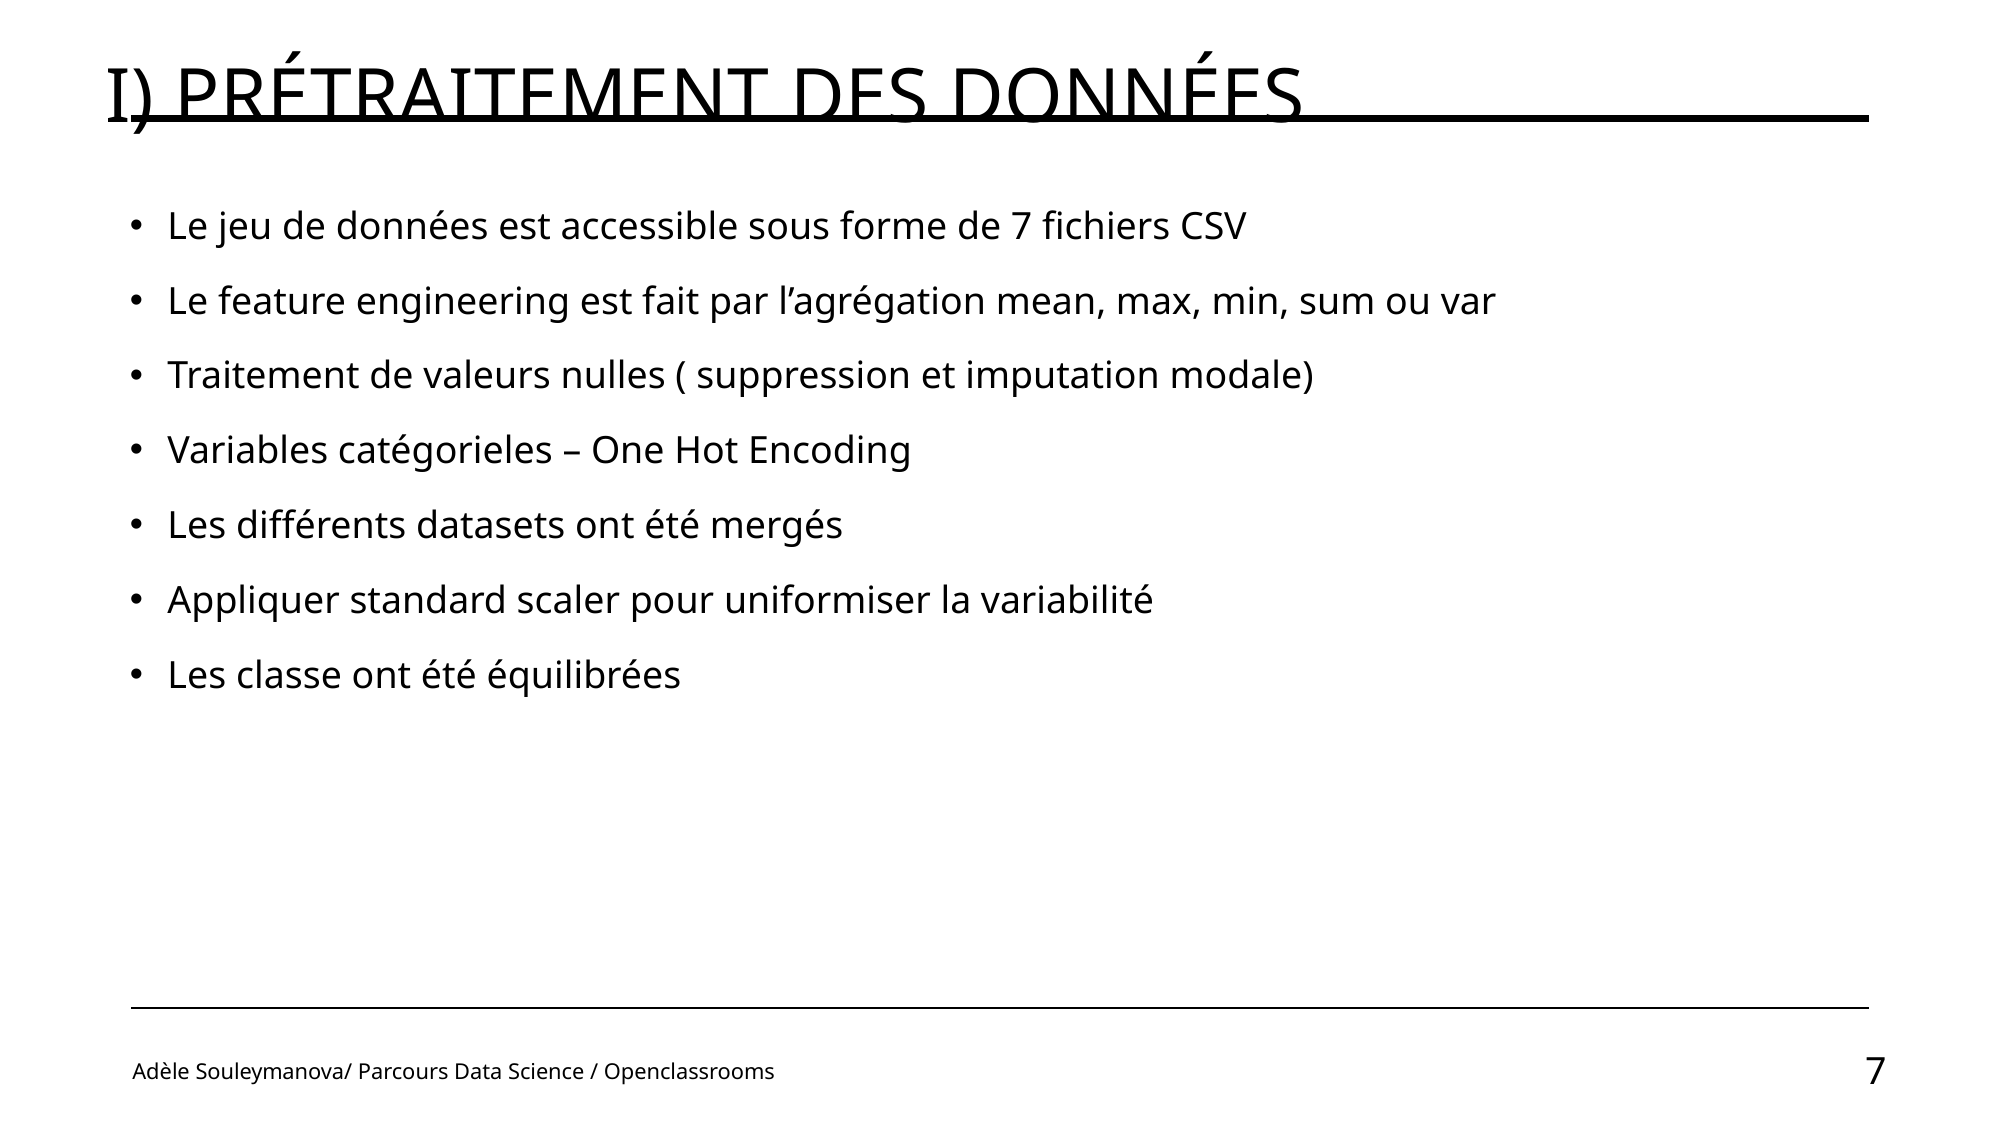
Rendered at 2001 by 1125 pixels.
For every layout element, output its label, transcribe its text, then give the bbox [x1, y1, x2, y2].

footer Adèle Souleymanova/ Parcours Data Science / Openclassrooms [117, 1042, 862, 1103]
slide_number 7 [1791, 1042, 1902, 1103]
list Le jeu de données est accessible sous forme de 7 fichiers CSV Le feature engineering est fait par l’agrégation mean, max, min, sum ou var Traitement de valeurs nulles ( suppression et imputation modale) Variables catégorieles – One Hot Encoding Les différents datasets ont été mergés Appliquer standard scaler pour uniformiser la variabilité Les classe ont été équilibrées [114, 185, 1869, 973]
title I) Prétraitement des données [90, 39, 1845, 265]
